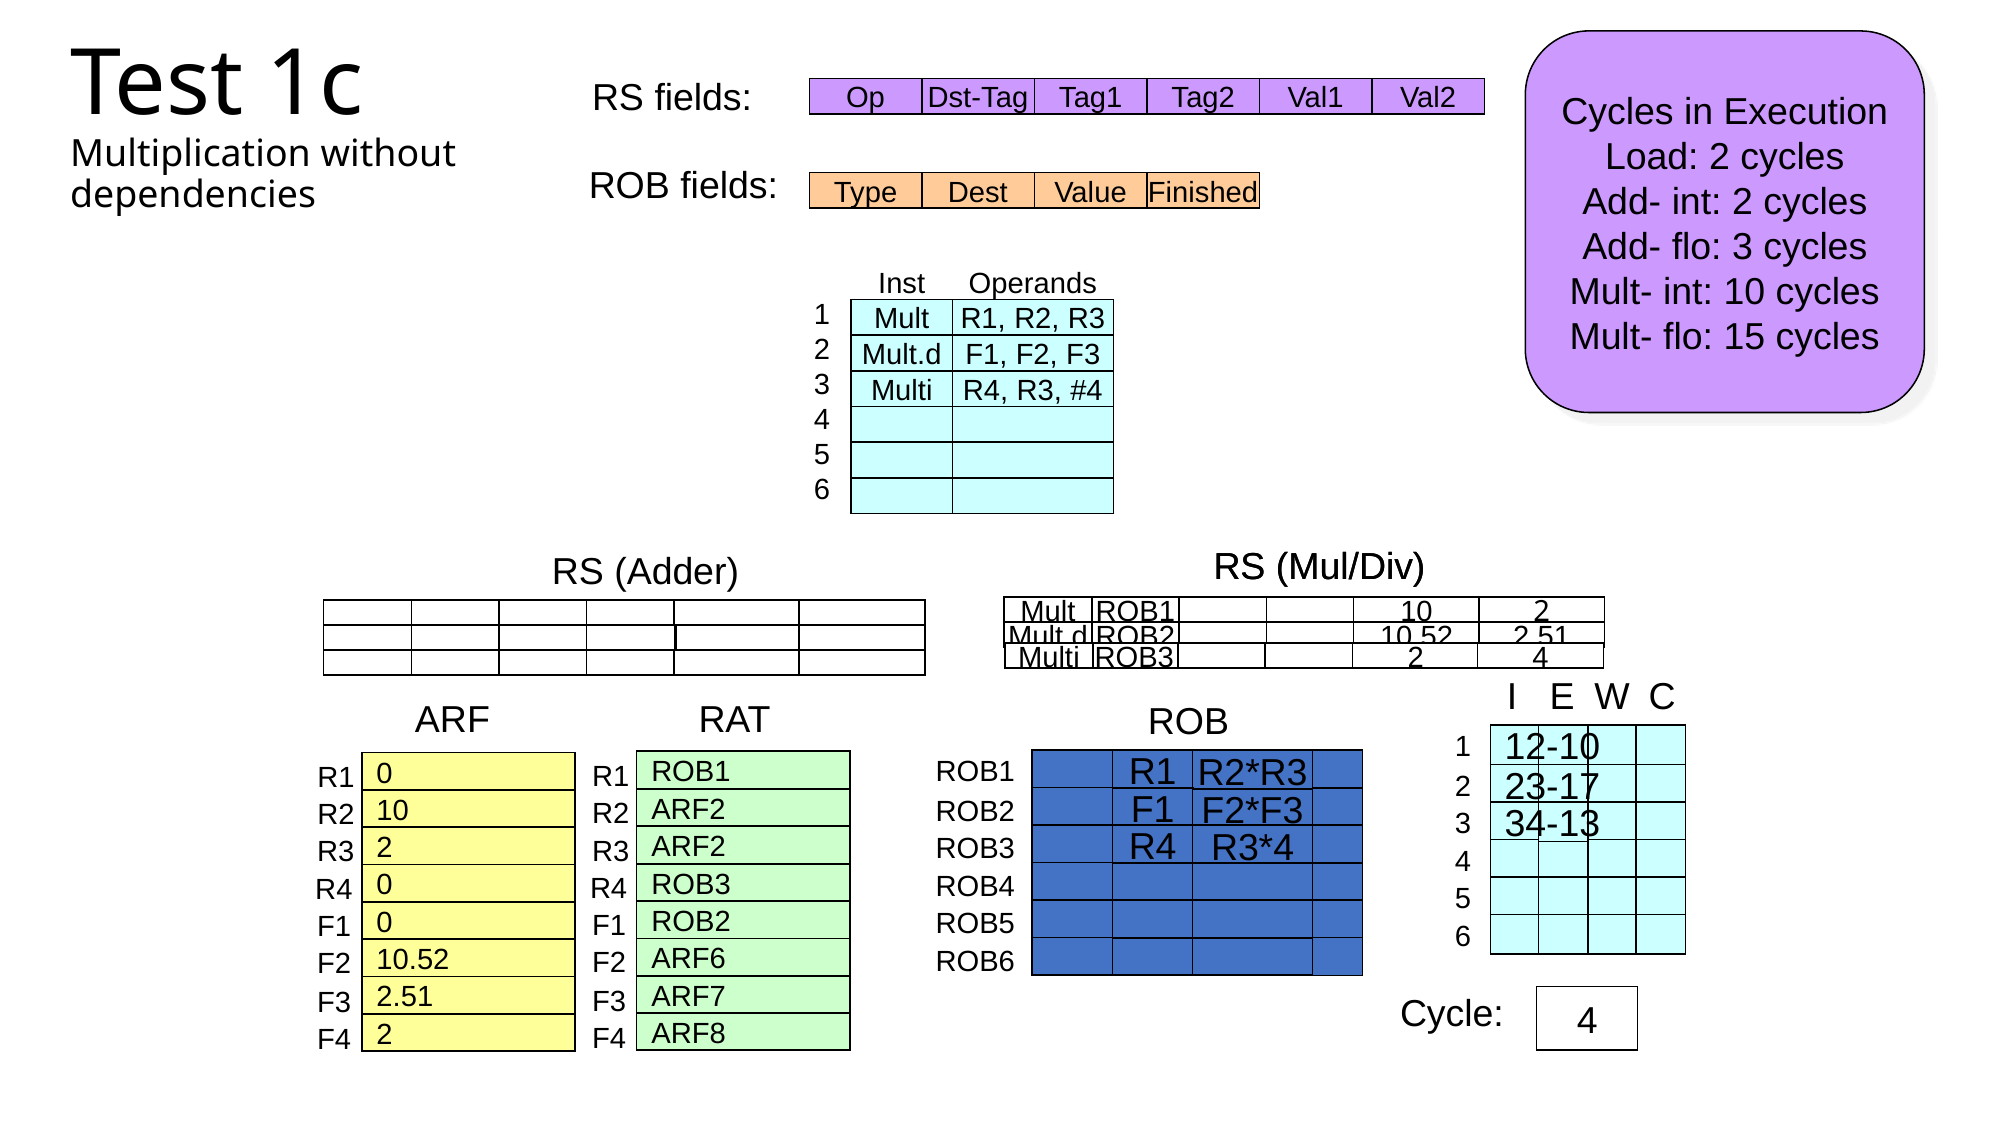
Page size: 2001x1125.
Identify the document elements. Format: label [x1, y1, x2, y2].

text_box [1198, 534, 1441, 595]
text_box [613, 66, 768, 126]
text_box [1525, 30, 1925, 413]
text_box [299, 749, 850, 1064]
text_box [809, 78, 1485, 115]
text_box [809, 172, 1260, 209]
text_box [799, 263, 1114, 514]
text_box [1385, 981, 1519, 1042]
text_box [1487, 674, 1687, 715]
text_box [1032, 689, 1363, 976]
text_box [1490, 724, 1686, 955]
title [55, 16, 613, 234]
text_box [1003, 597, 1605, 668]
text_box [683, 687, 786, 748]
text_box [1536, 986, 1638, 1051]
text_box [950, 749, 1000, 980]
text_box [1438, 724, 1488, 955]
text_box [400, 687, 505, 748]
text_box [323, 539, 925, 675]
text_box [613, 153, 794, 214]
